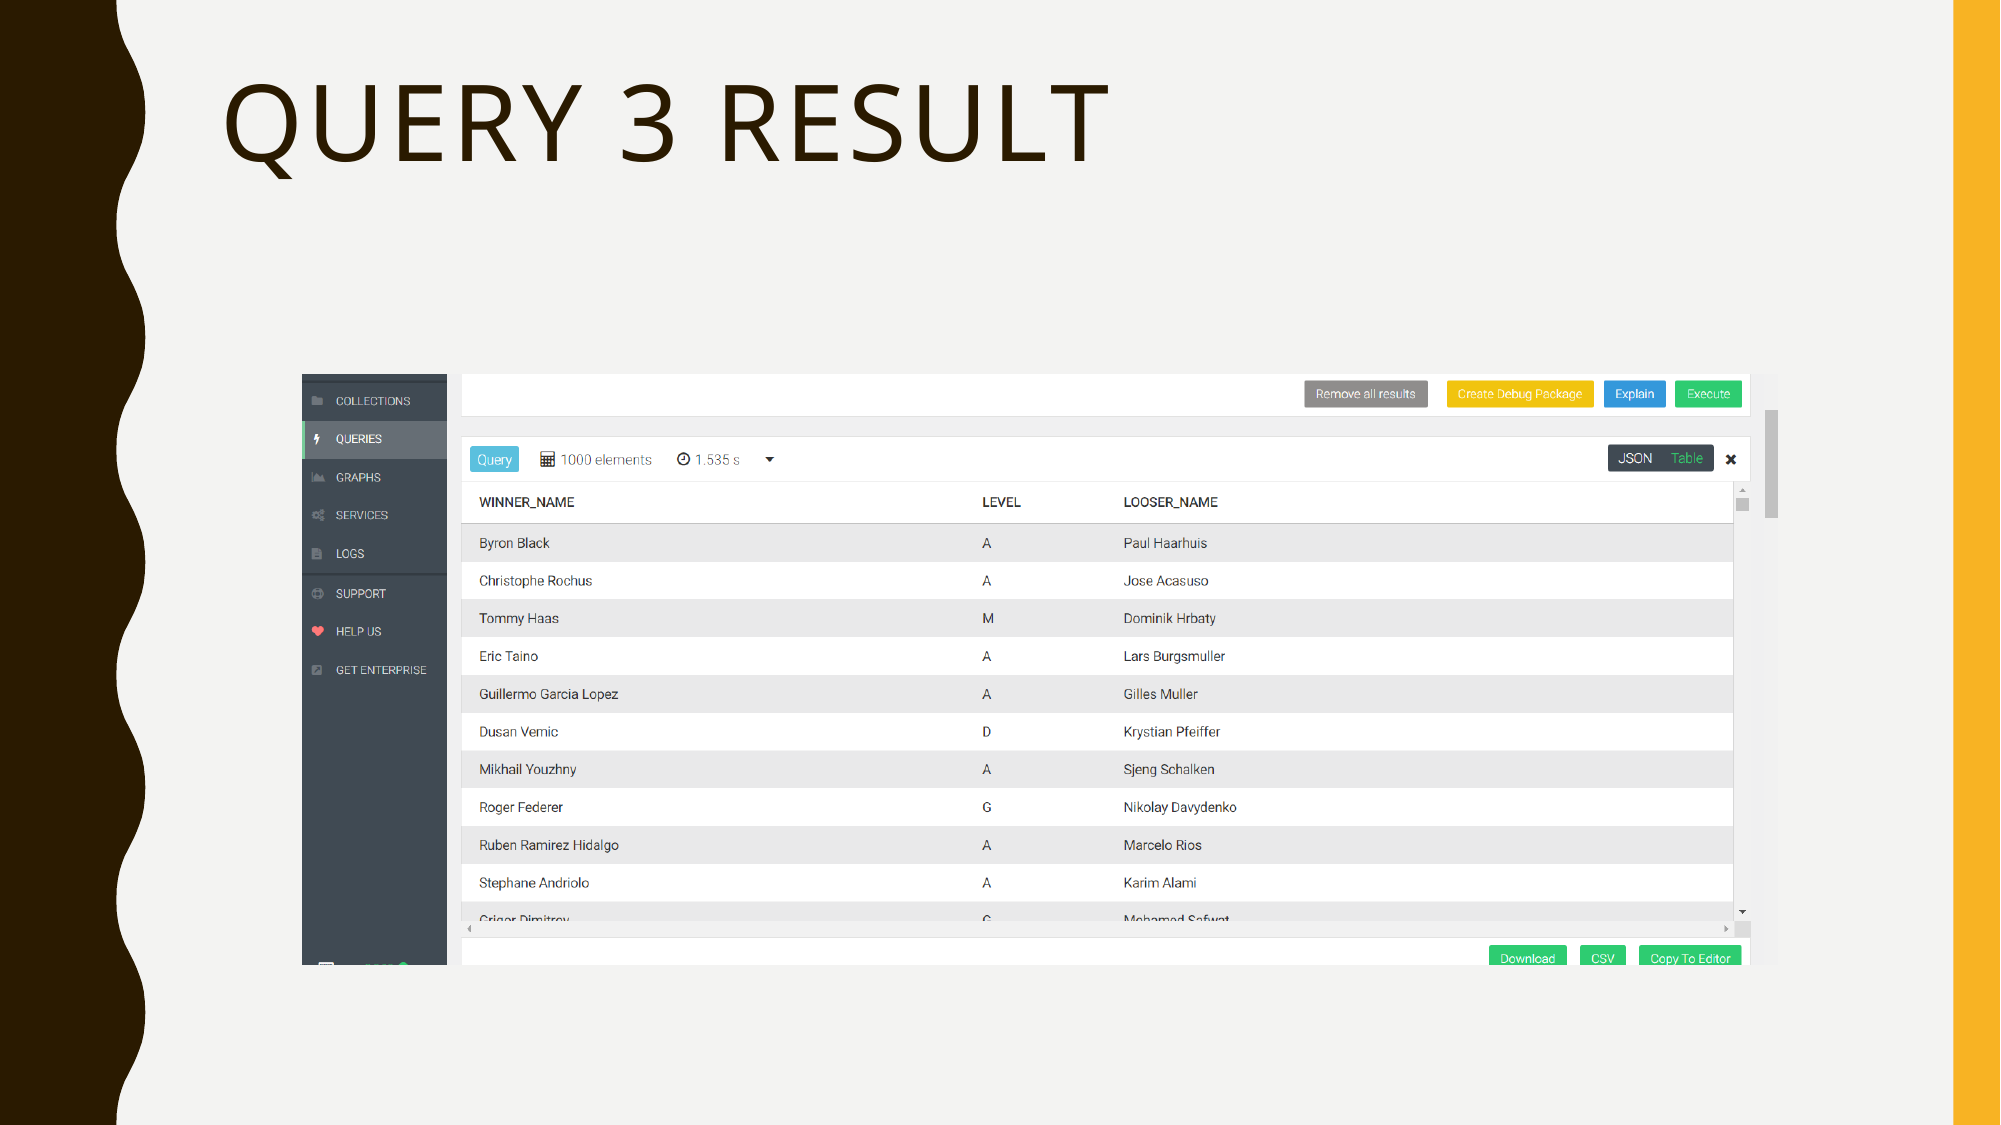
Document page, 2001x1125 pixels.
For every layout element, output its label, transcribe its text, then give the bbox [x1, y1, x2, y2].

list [302, 374, 1778, 965]
title Query 3 result [205, 62, 1875, 308]
